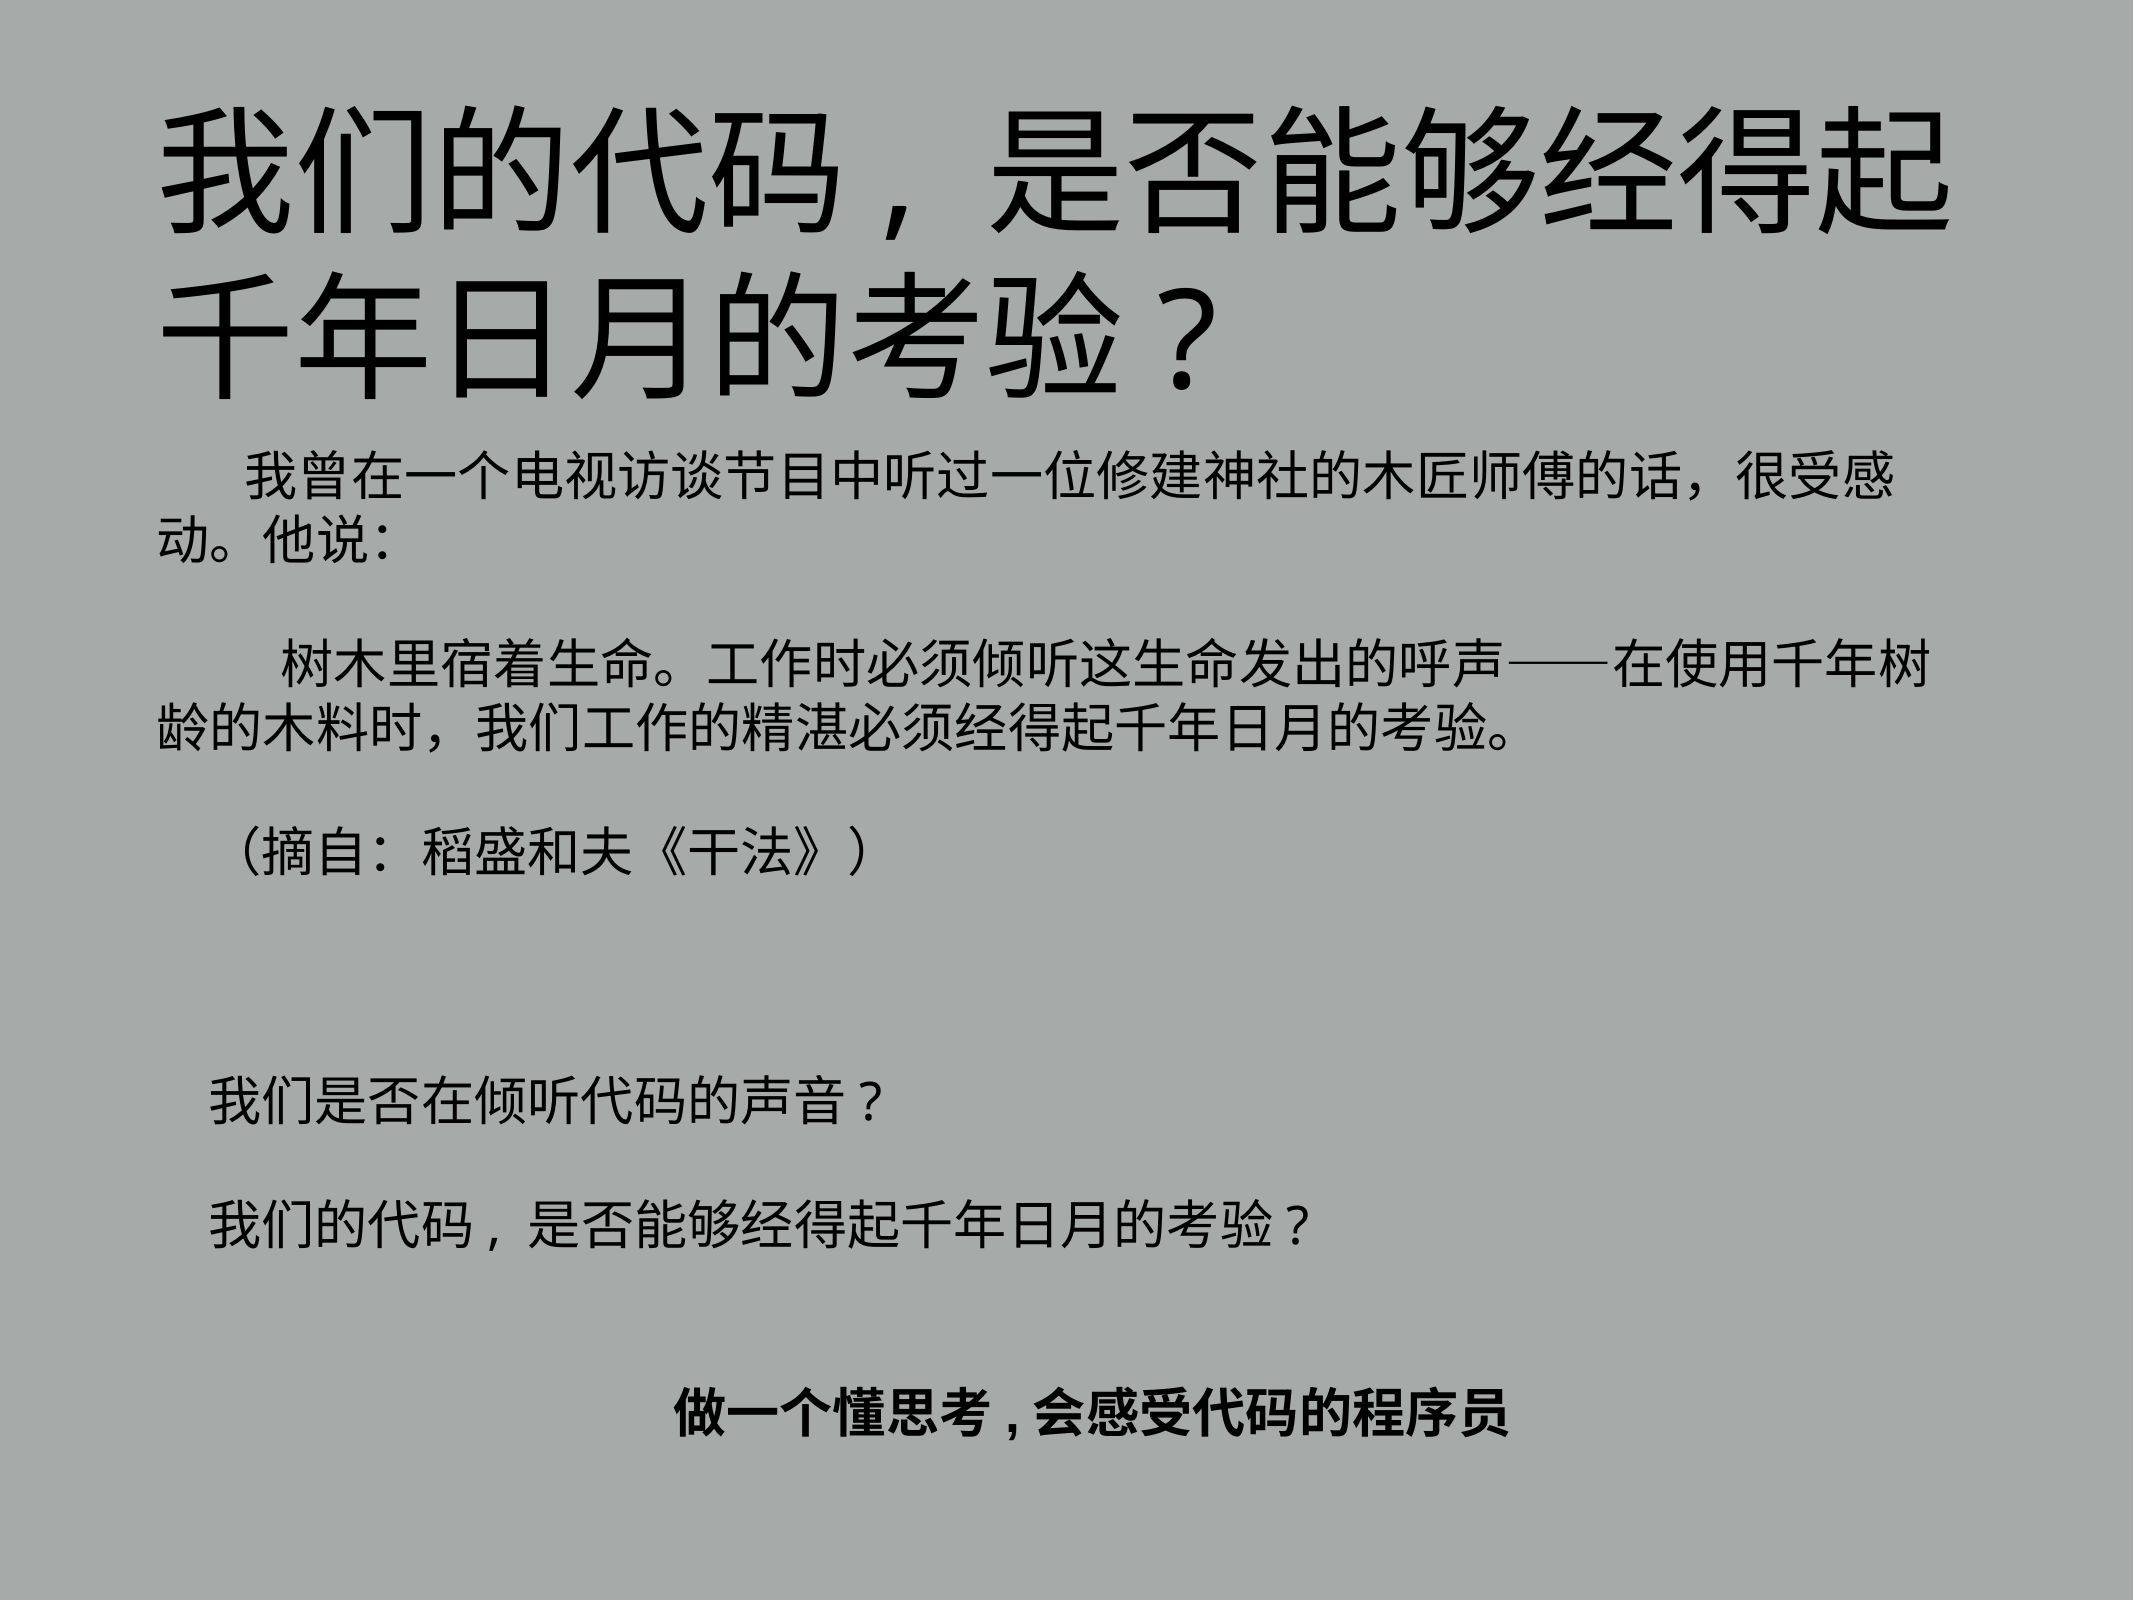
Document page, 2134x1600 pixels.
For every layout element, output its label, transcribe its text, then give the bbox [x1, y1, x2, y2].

list 我曾在一个电视访谈节目中听过一位修建神社的木匠师傅的话，很受感动。他说： 树木里宿着生命。工作时必须倾听这生命发出的呼声——在使用千年树龄的木料时，我们工作的精湛必须经得起千年日月的考验。 （摘自：稻盛和夫《干法》） 我们是否在倾听代码的声音? 我们的代码, 是否能够经得起千年日月的考验? 做一个懂思考,会感受代码的程序员 [155, 426, 1978, 1459]
title 我们的代码, 是否能够经得起千年日月的考验? [155, 72, 1978, 426]
